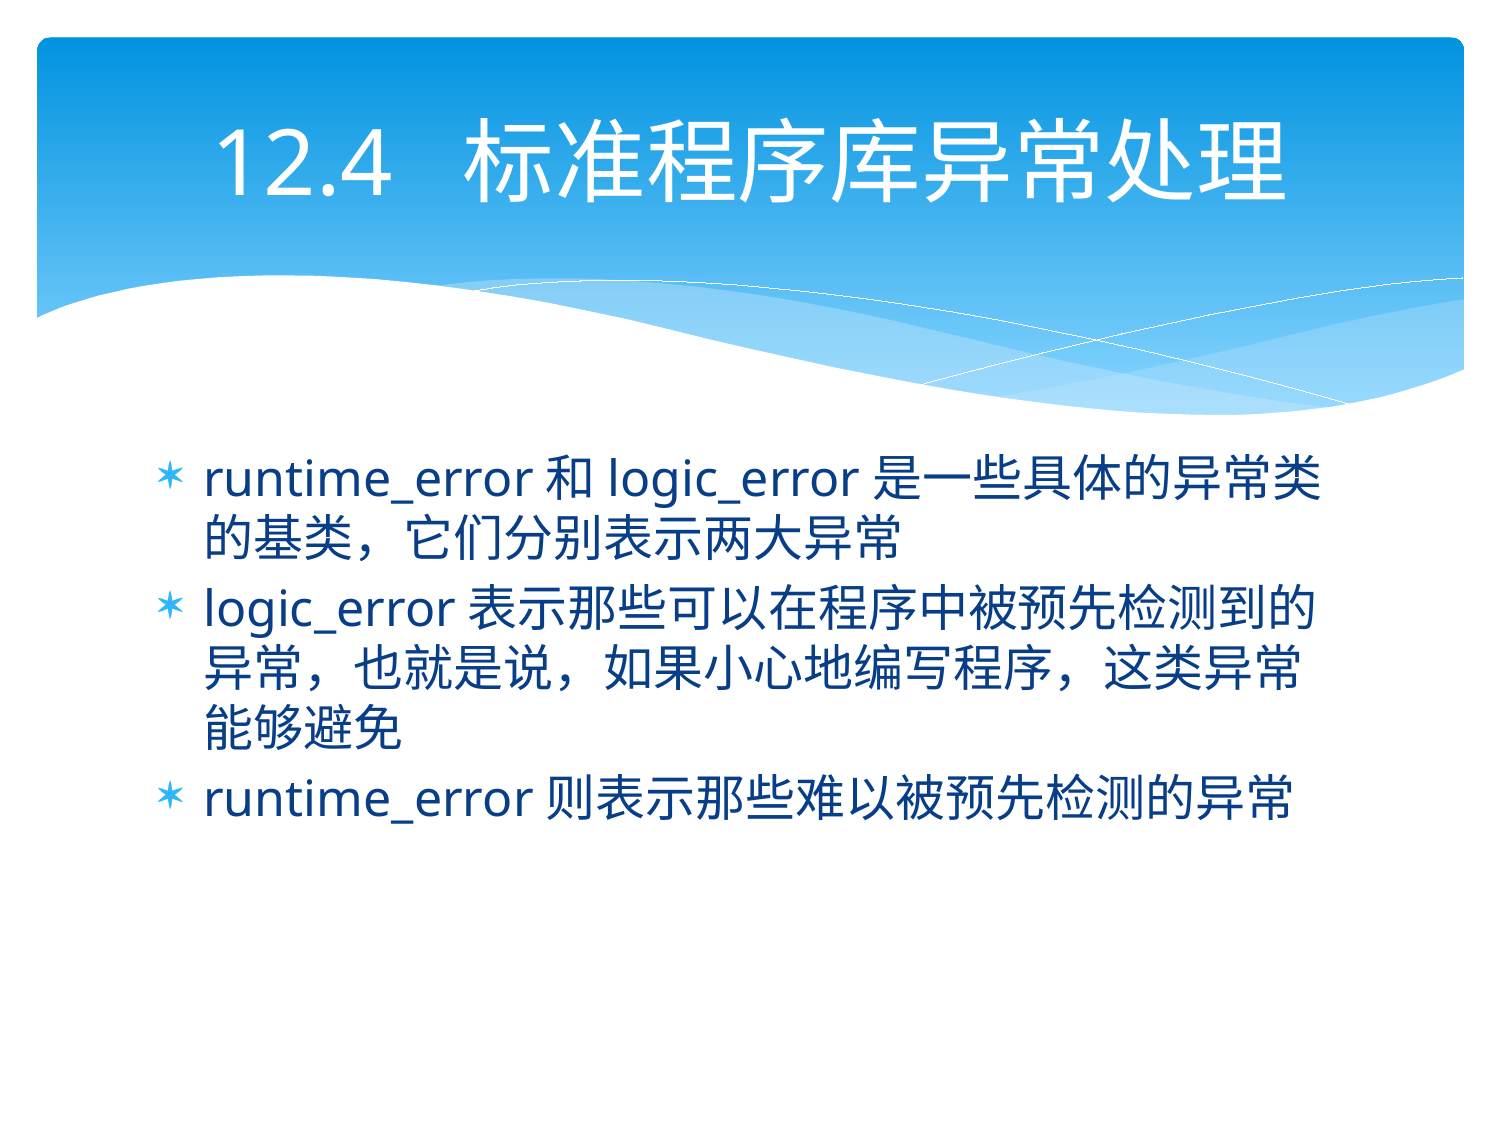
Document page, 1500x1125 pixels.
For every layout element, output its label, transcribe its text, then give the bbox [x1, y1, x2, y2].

list runtime_error和logic_error是一些具体的异常类的基类，它们分别表示两大异常 logic_error表示那些可以在程序中被预先检测到的异常，也就是说，如果小心地编写程序，这类异常能够避免 runtime_error则表示那些难以被预先检测的异常 [143, 438, 1359, 1005]
title 12.4 标准程序库异常处理 [75, 55, 1425, 261]
